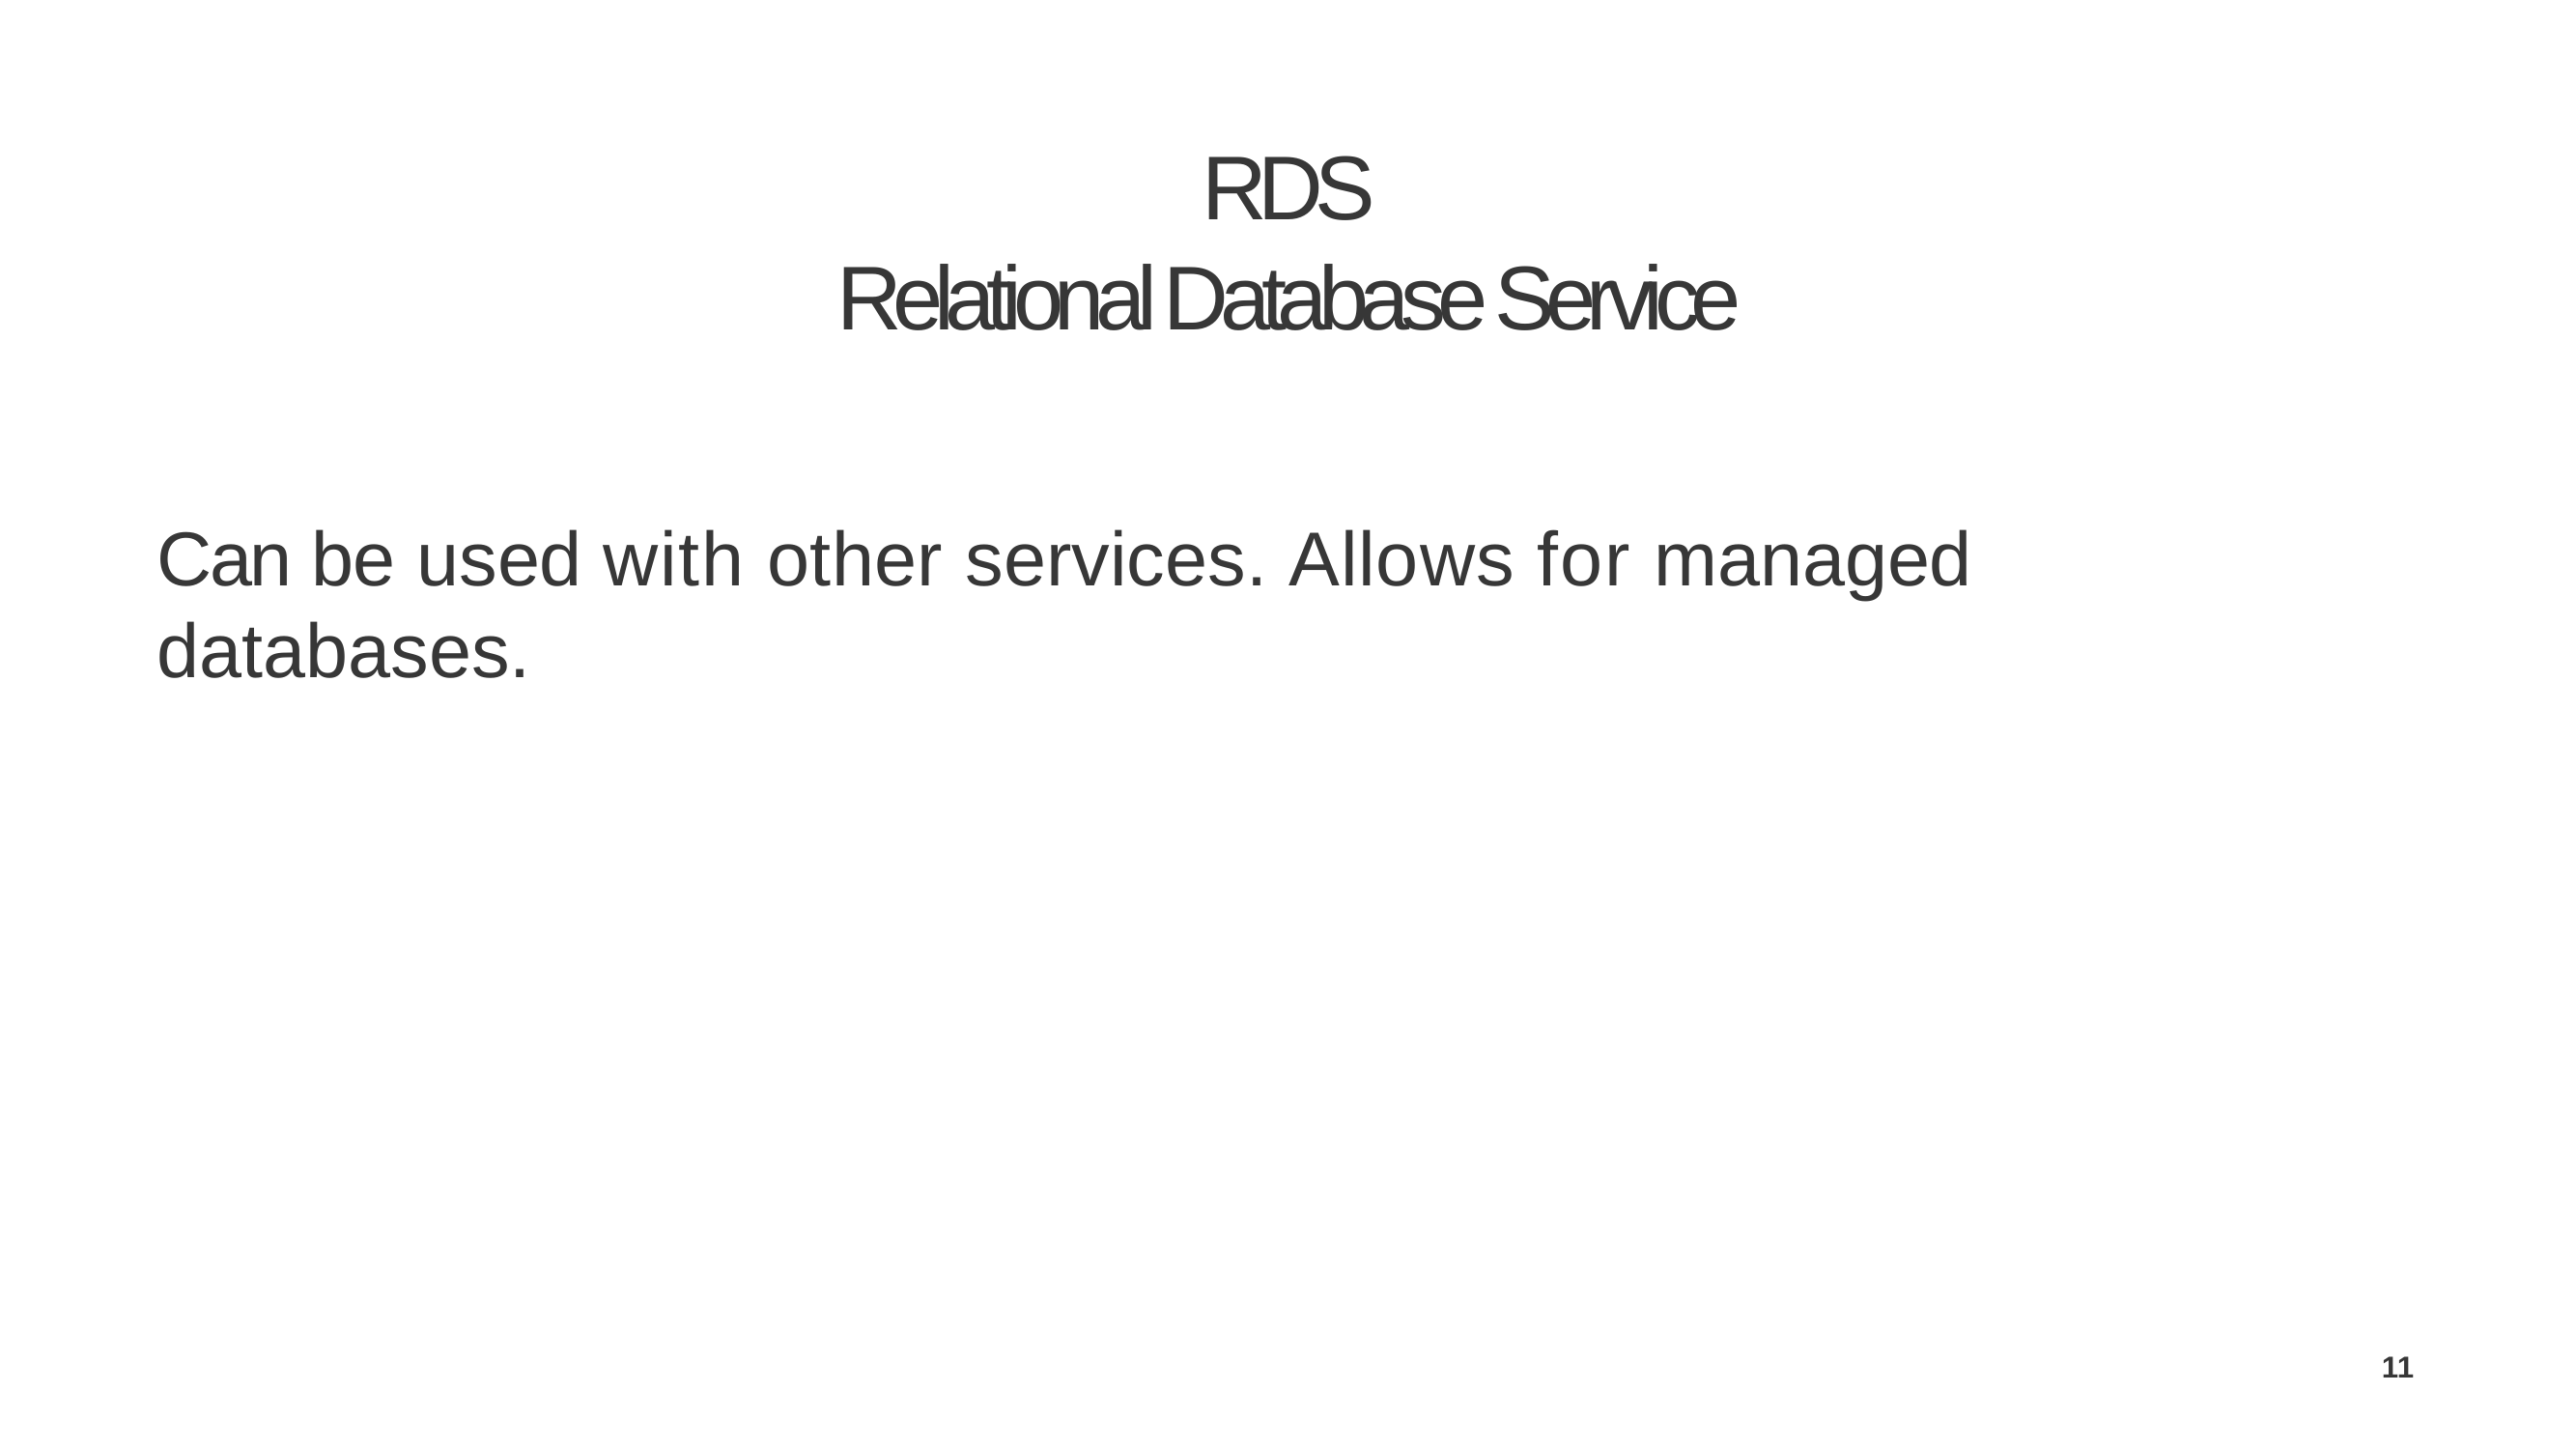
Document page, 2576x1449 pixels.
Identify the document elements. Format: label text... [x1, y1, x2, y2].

title Can be used with other services. Allows for managed databases. [155, 506, 2352, 752]
text_box RDS Relational Database Service [155, 127, 2421, 349]
slide_number 11 [2377, 1348, 2421, 1449]
